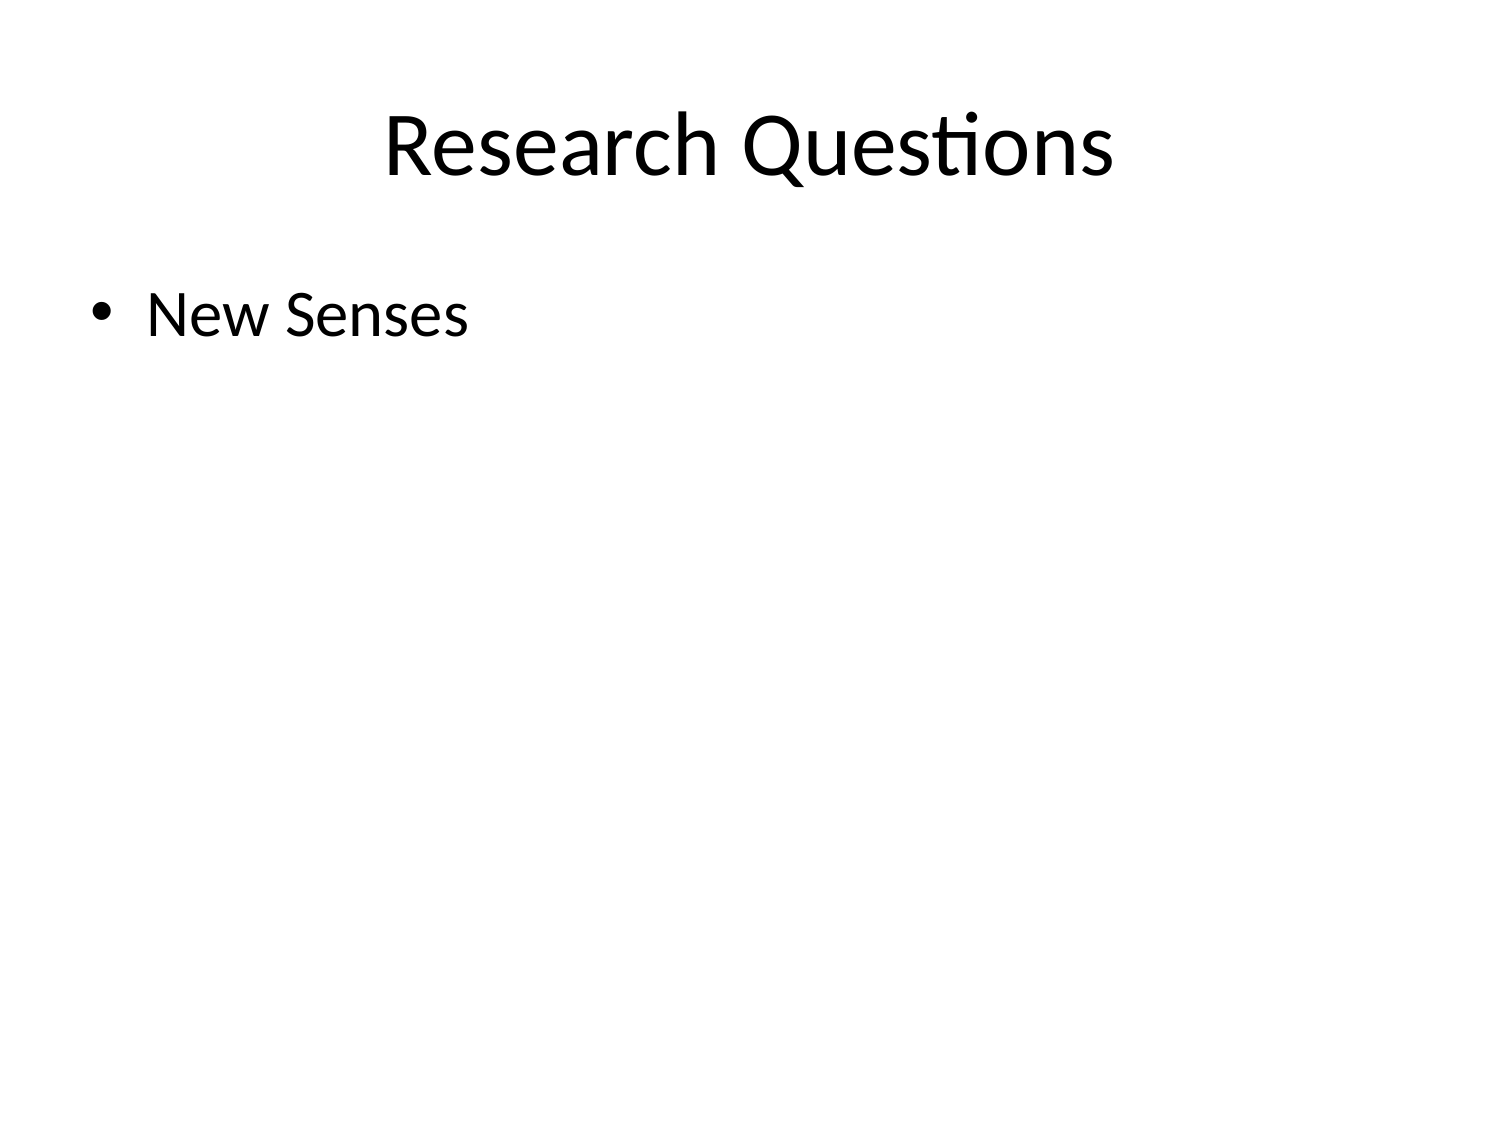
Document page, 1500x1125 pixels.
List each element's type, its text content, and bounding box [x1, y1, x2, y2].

list New Senses [75, 262, 1425, 1005]
title Research Questions [75, 45, 1425, 233]
